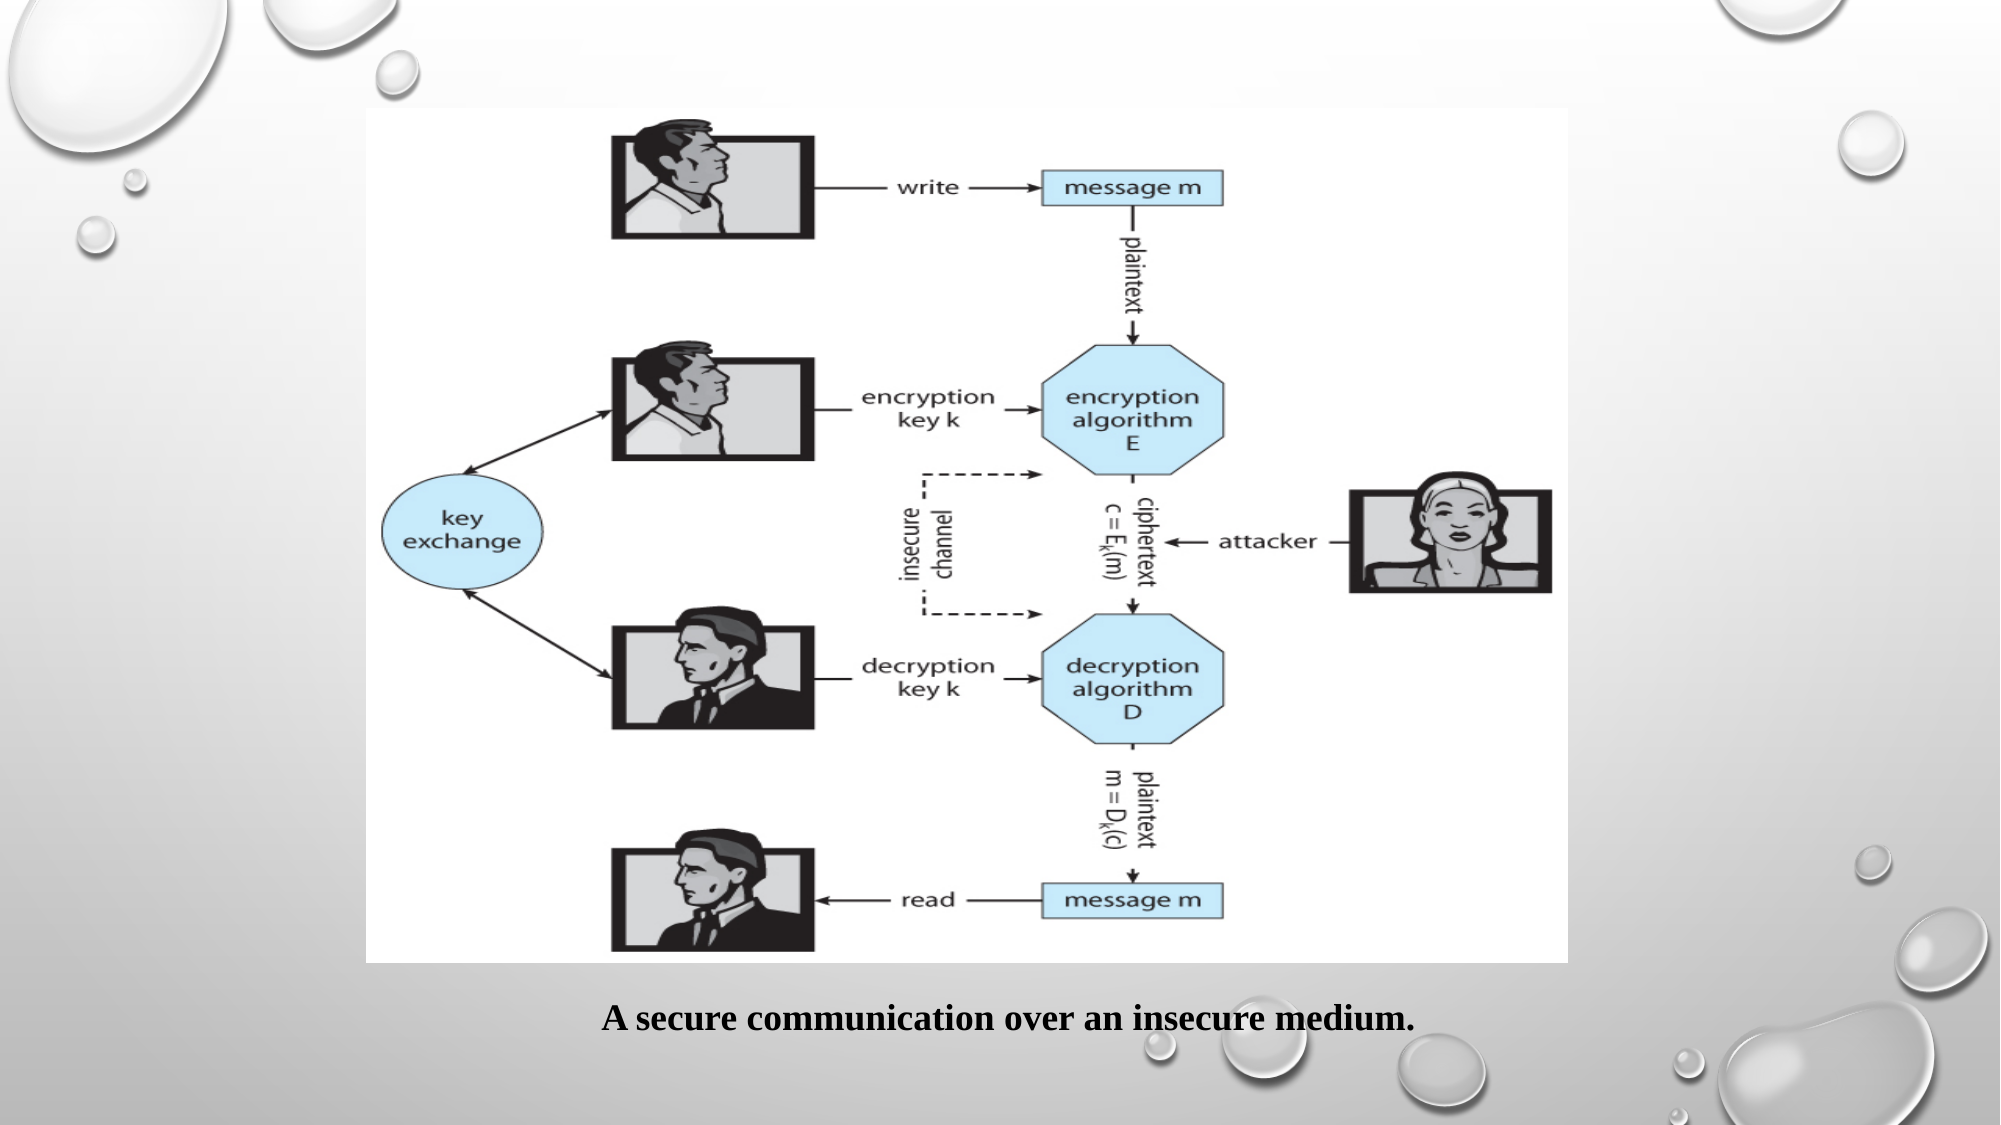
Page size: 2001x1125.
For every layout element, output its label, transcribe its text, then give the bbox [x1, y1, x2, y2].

text_box A secure communication over an insecure medium. [586, 985, 1432, 1046]
picture [0, 0, 2000, 1125]
